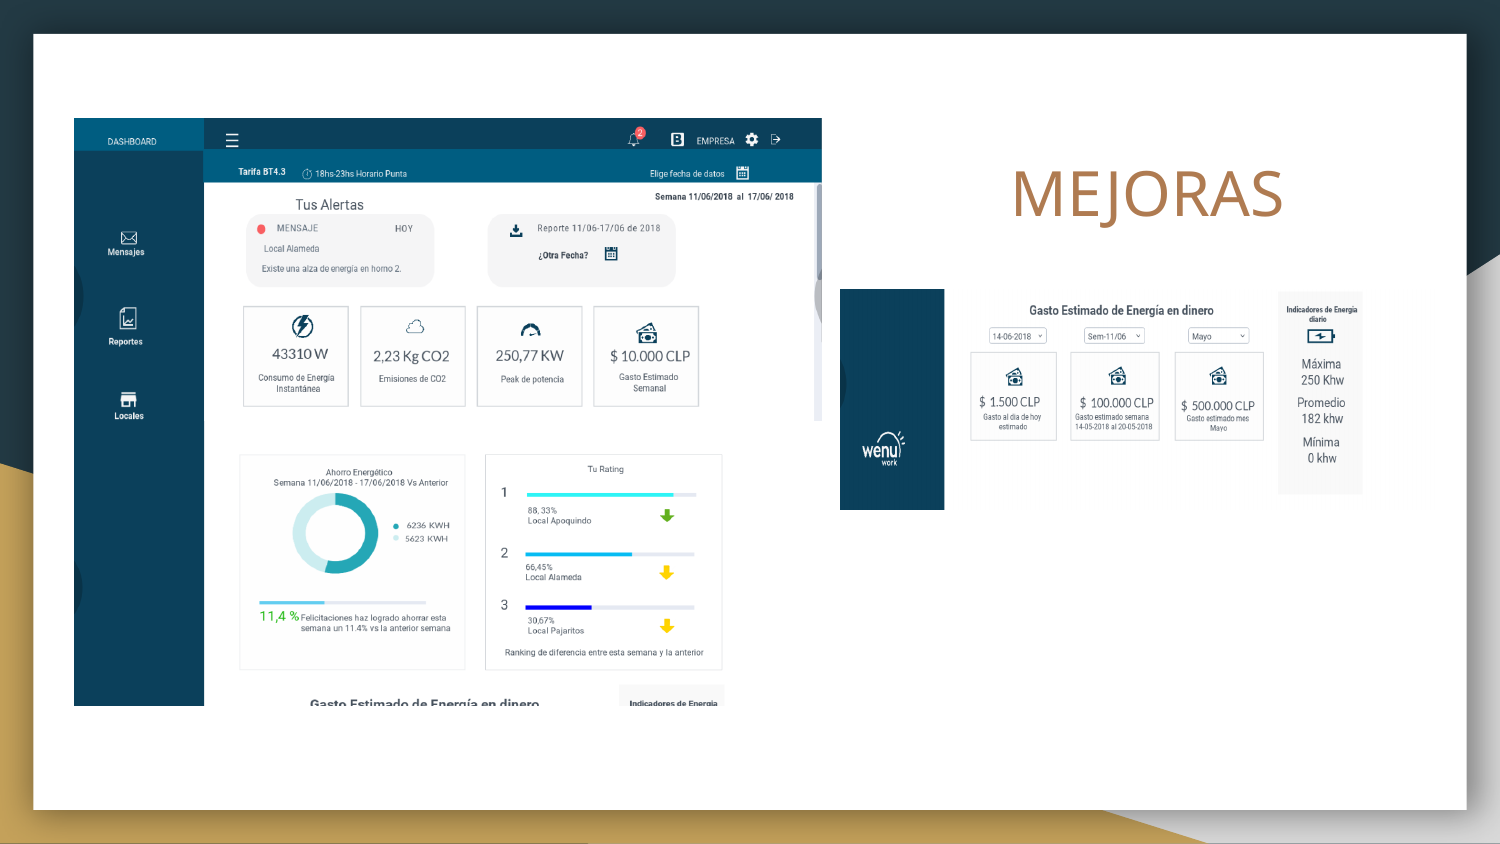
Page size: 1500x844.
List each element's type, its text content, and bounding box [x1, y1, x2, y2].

picture [74, 118, 823, 706]
title MEJORAS [826, 138, 1366, 231]
picture [651, 171, 662, 178]
picture [244, 169, 255, 174]
picture [840, 288, 1435, 510]
